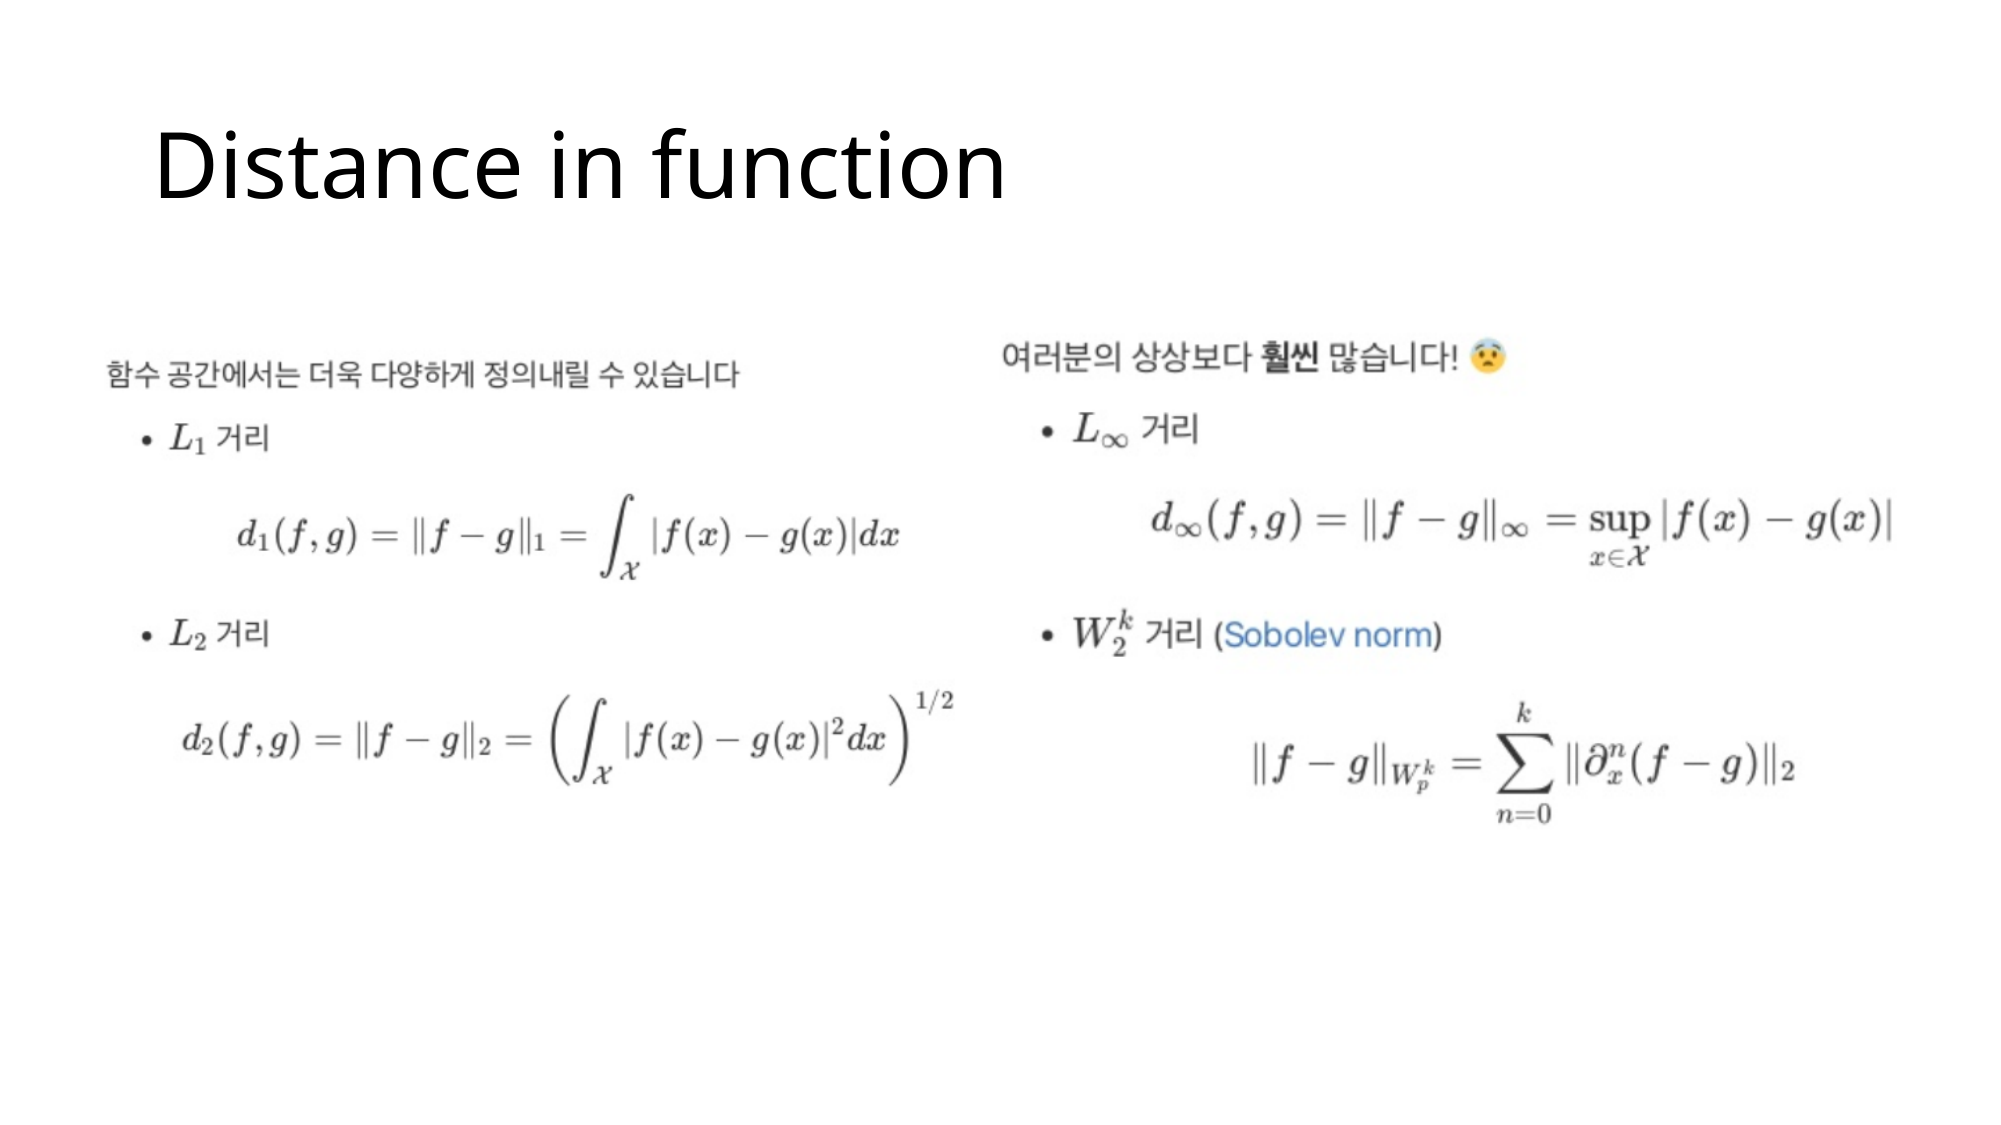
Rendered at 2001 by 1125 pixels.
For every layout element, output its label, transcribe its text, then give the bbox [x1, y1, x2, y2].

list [77, 312, 978, 870]
picture [978, 304, 1927, 878]
title Distance in function [137, 59, 1863, 278]
